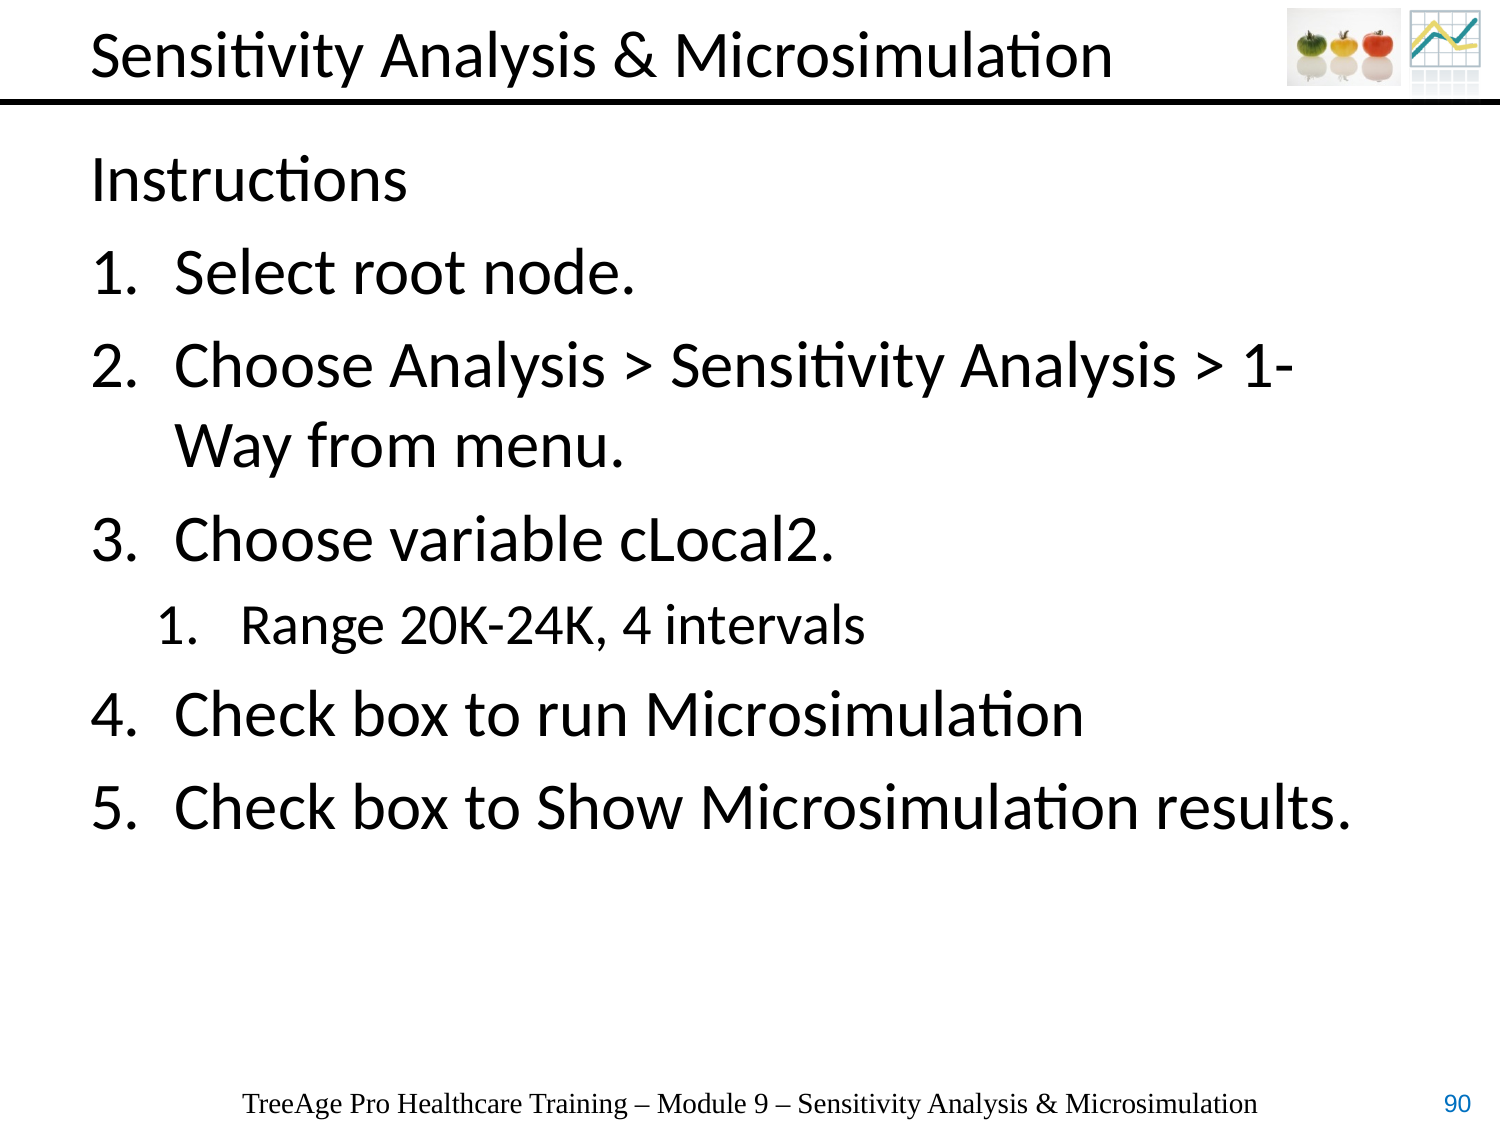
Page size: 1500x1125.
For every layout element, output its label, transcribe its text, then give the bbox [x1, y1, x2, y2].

picture [1390, 0, 1500, 110]
title Sensitivity Analysis & Microsimulation [75, 7, 1425, 95]
footer TreeAge Pro Healthcare Training – Module 9 – Sensitivity Analysis & Microsimulation [189, 1081, 1310, 1122]
list Instructions Select root node. Choose Analysis > Sensitivity Analysis > 1-Way from menu. Choose variable cLocal2. Range 20K-24K, 4 intervals Check box to run Microsimulation Check box to Show Microsimulation results. [75, 126, 1425, 1005]
